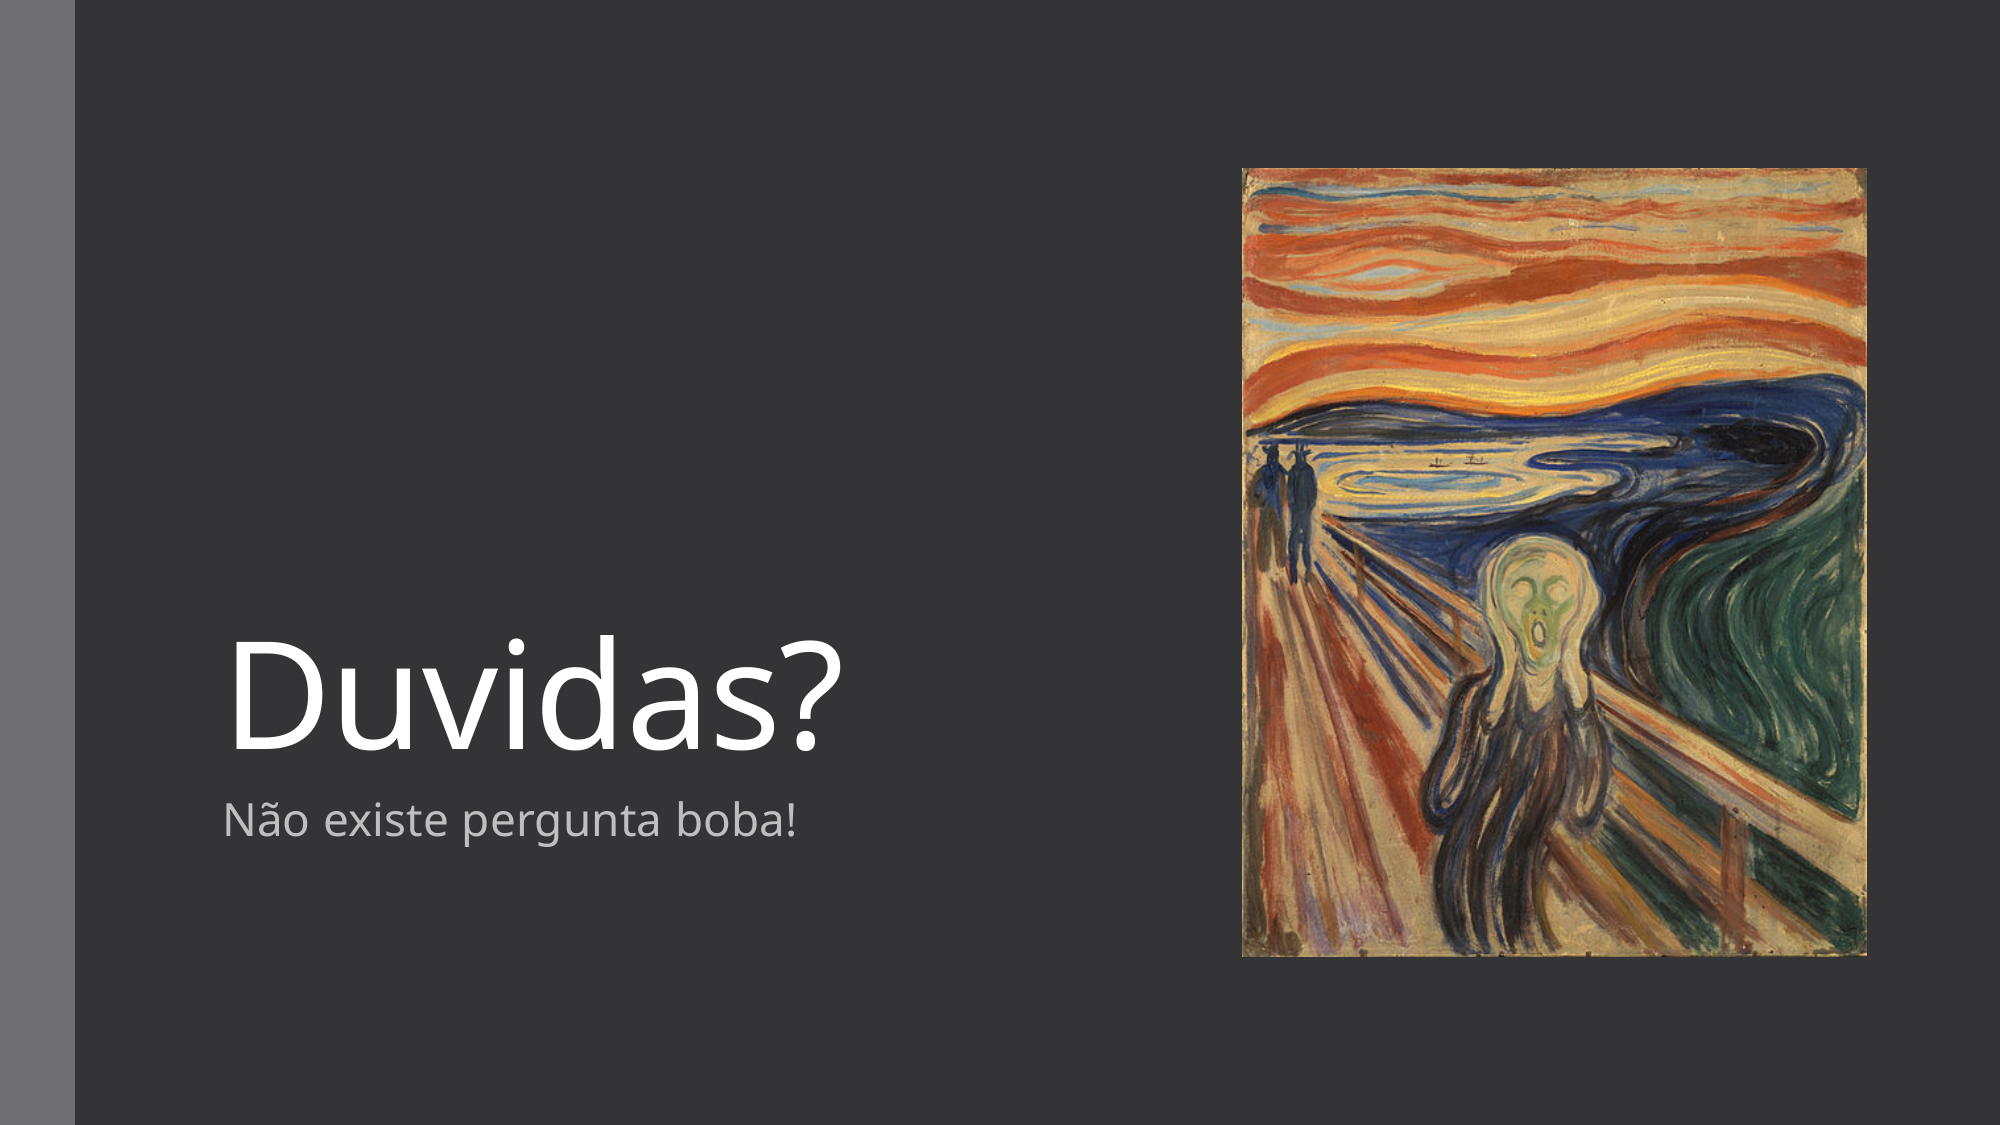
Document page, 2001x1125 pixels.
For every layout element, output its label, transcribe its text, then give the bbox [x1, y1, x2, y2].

picture [1242, 167, 1867, 957]
title Duvidas? [206, 124, 1752, 787]
subtitle Não existe pergunta boba! [206, 787, 1752, 1065]
